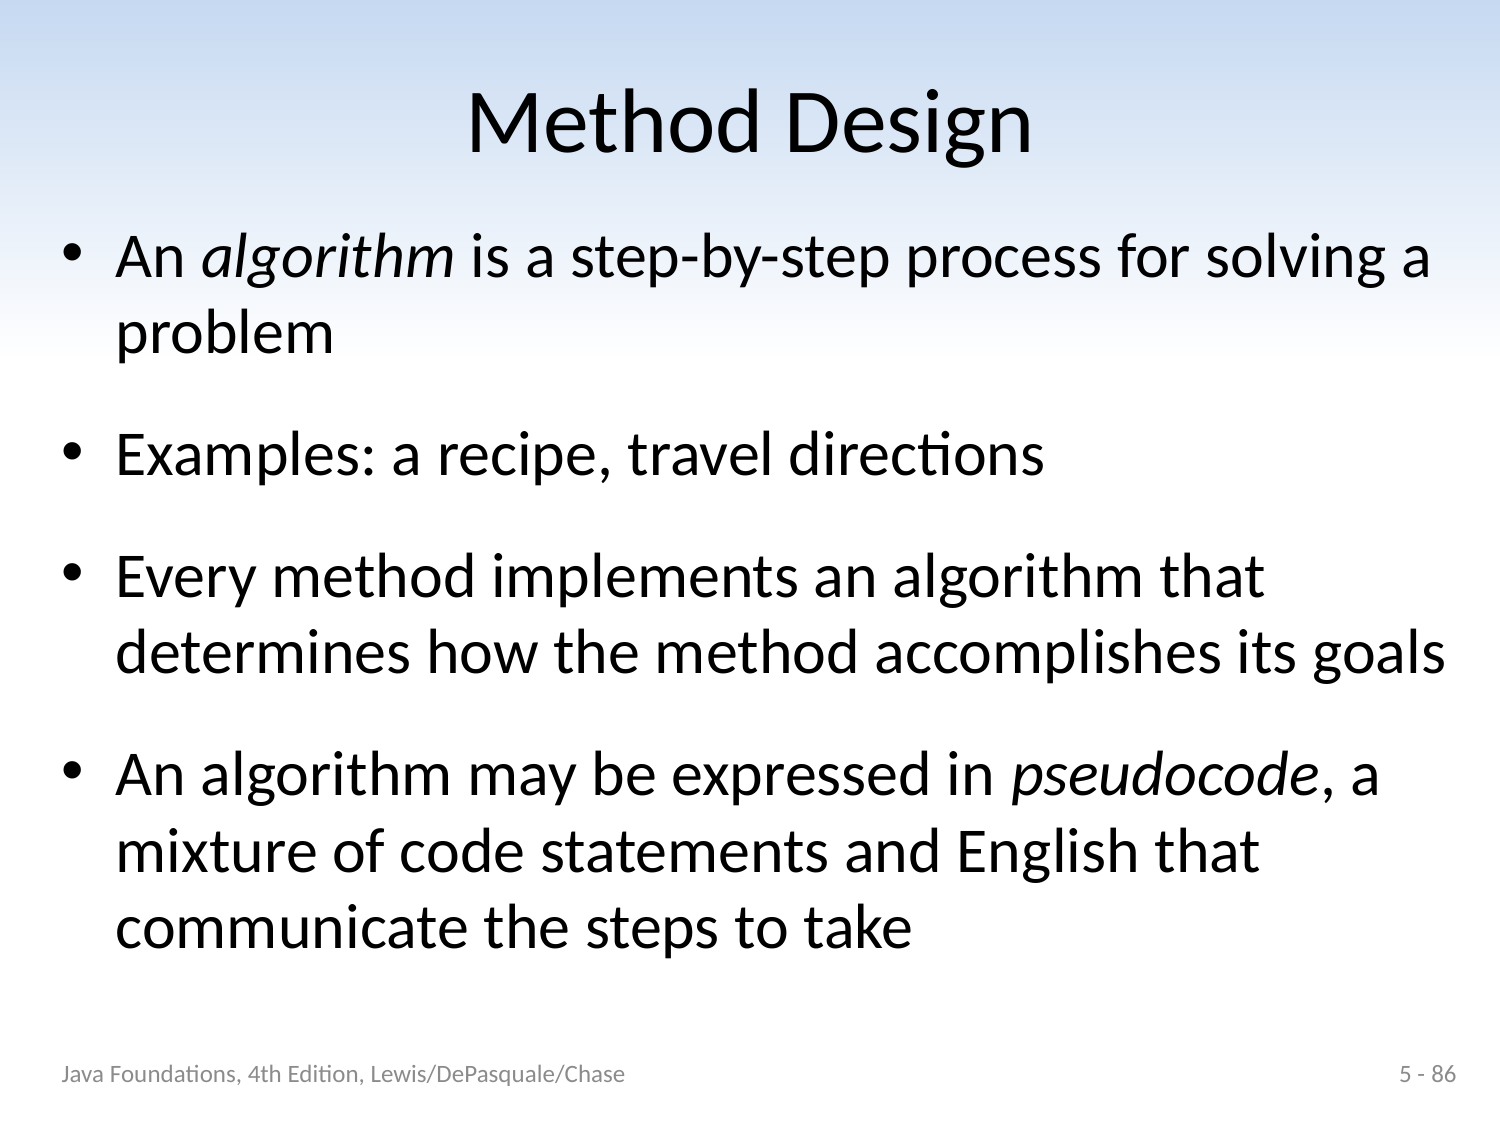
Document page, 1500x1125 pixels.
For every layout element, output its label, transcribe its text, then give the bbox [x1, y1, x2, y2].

title Method Design [28, 45, 1473, 186]
slide_number 5 - 86 [1121, 1042, 1472, 1103]
footer Java Foundations, 4th Edition, Lewis/DePasquale/Chase [46, 1042, 1121, 1103]
list An algorithm is a step-by-step process for solving a problem Examples: a recipe, travel directions Every method implements an algorithm that determines how the method accomplishes its goals An algorithm may be expressed in pseudocode, a mixture of code statements and English that communicate the steps to take [46, 205, 1473, 1043]
